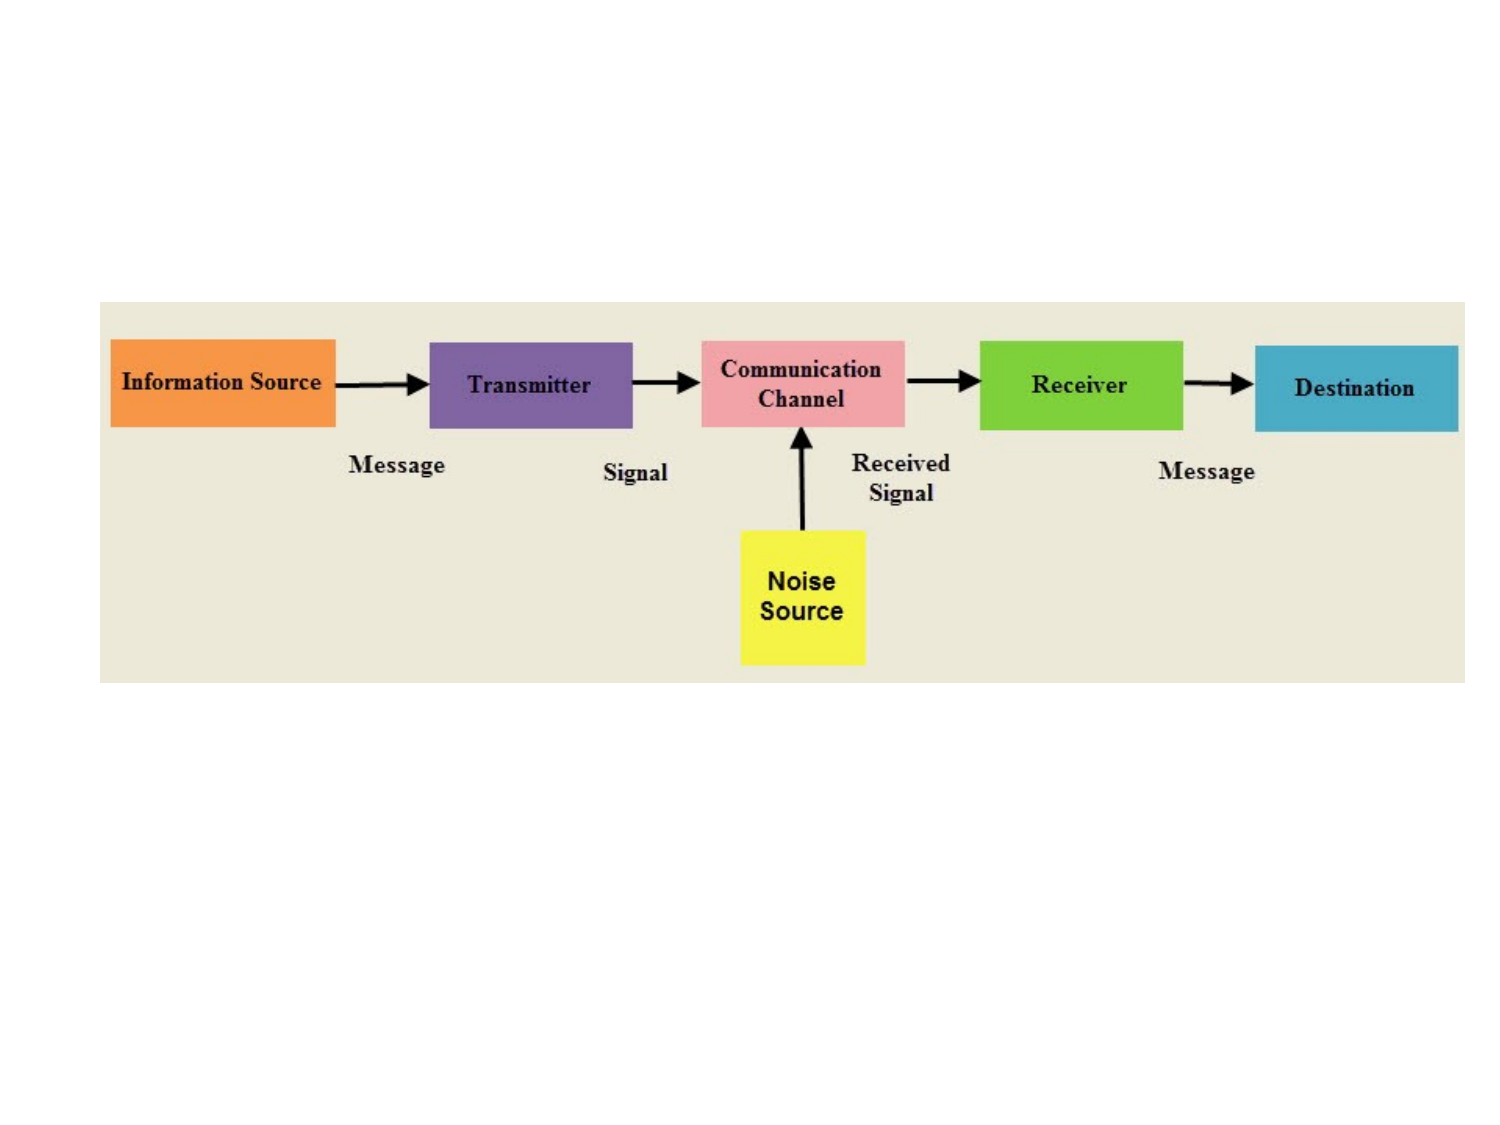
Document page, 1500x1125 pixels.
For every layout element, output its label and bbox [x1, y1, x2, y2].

picture [100, 302, 1465, 683]
